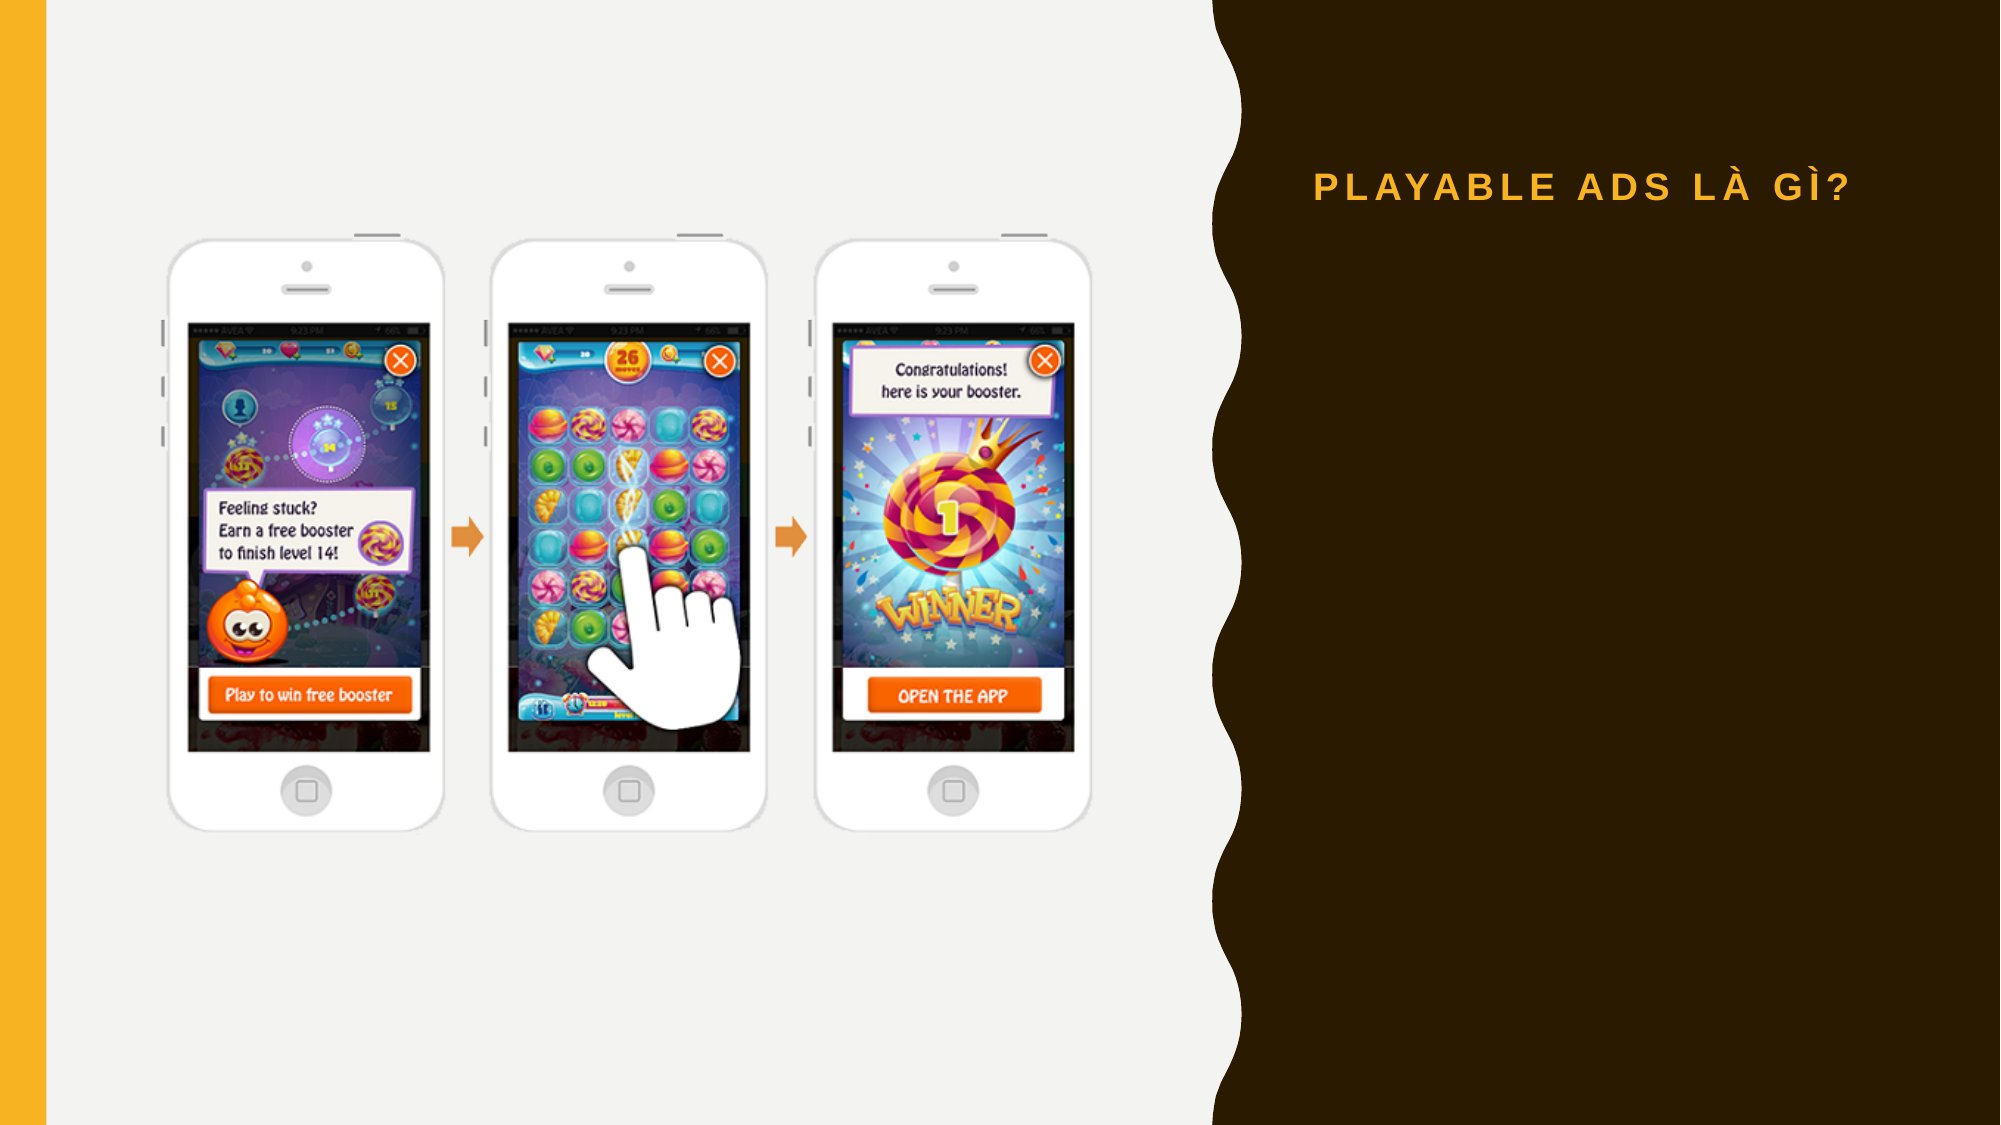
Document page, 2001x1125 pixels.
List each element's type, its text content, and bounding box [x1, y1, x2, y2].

title PLAYABLE ADS LÀ GÌ? [1298, 154, 1903, 216]
picture [155, 233, 1113, 842]
